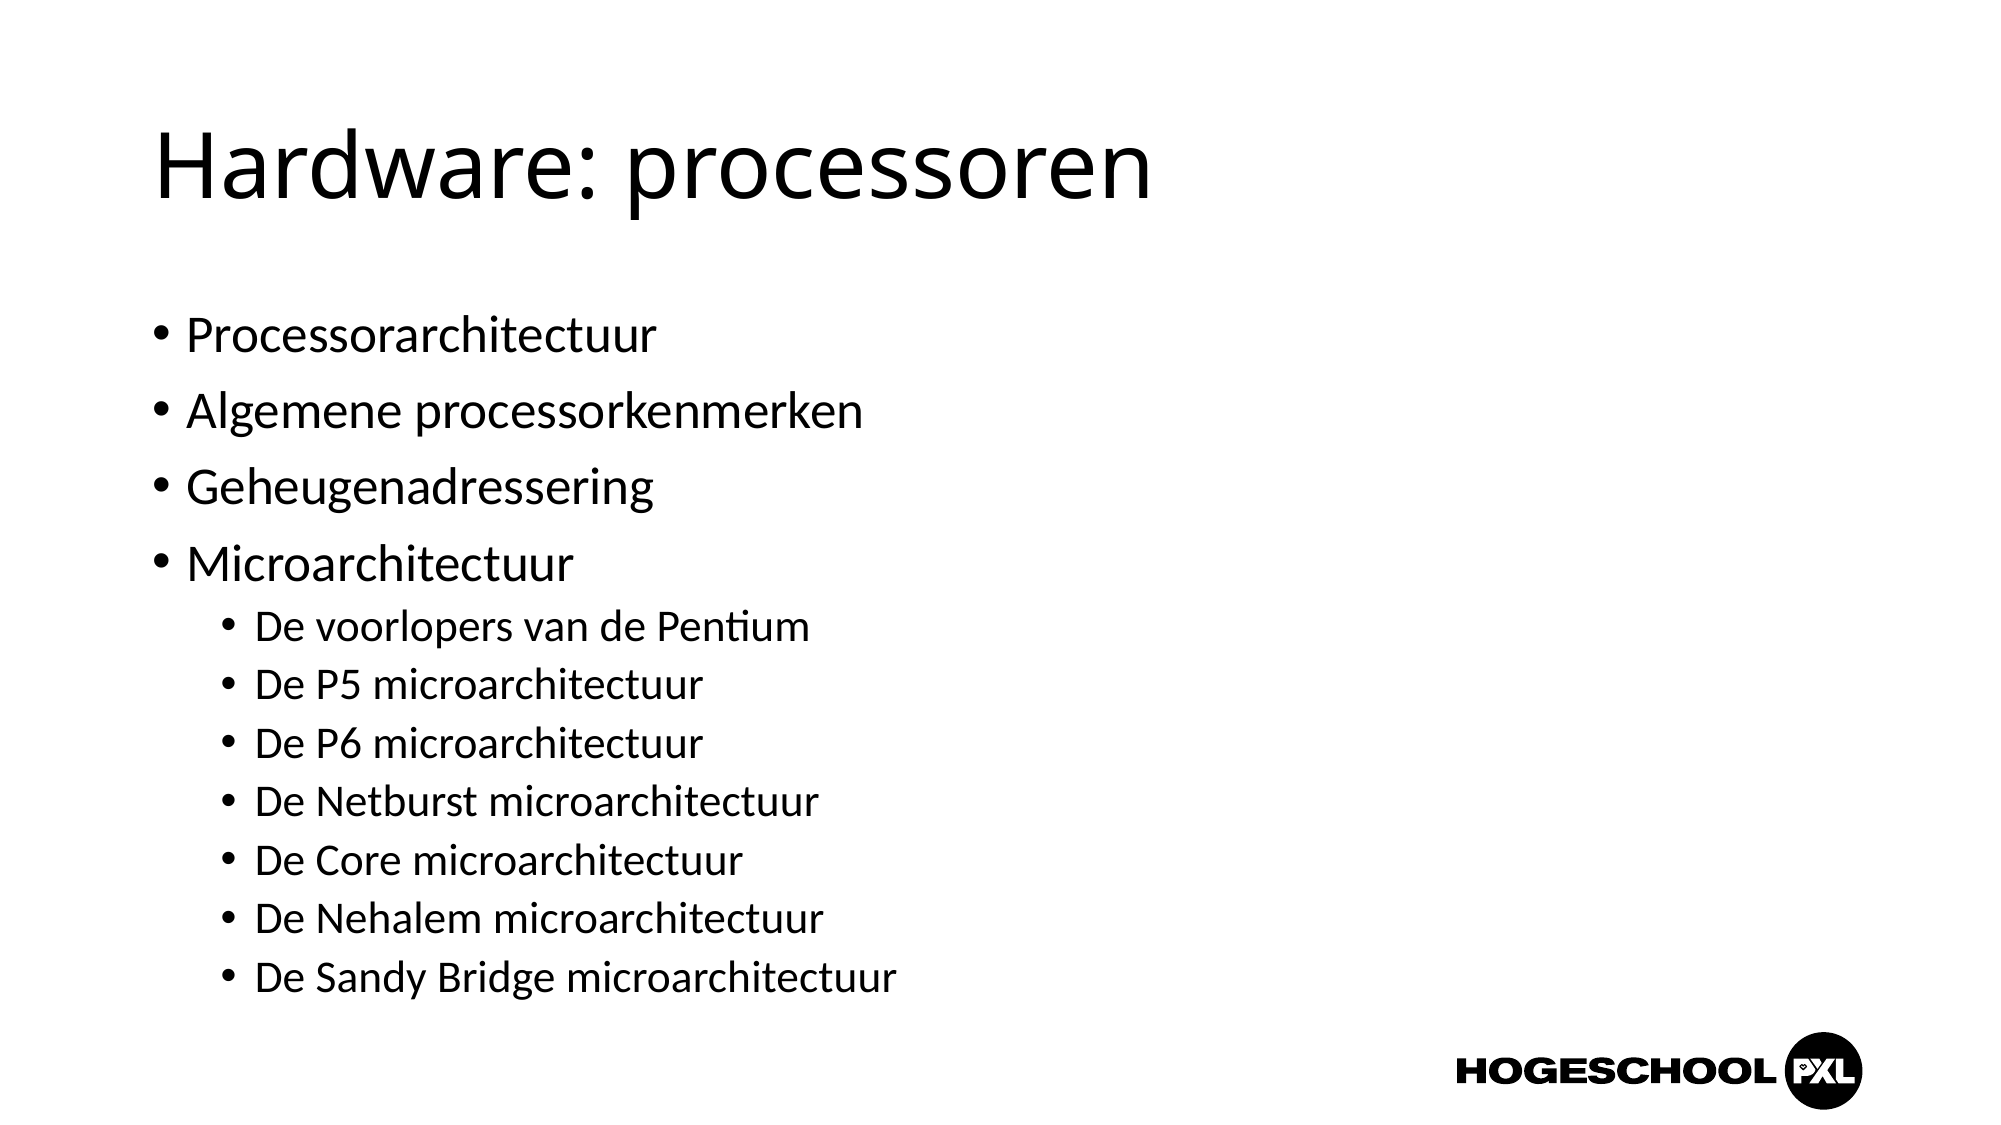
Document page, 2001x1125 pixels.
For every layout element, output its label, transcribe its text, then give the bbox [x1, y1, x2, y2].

title Hardware: processoren [137, 59, 1863, 278]
list Processorarchitectuur Algemene processorkenmerken Geheugenadressering Microarchitectuur De voorlopers van de Pentium De P5 microarchitectuur De P6 microarchitectuur De Netburst microarchitectuur De Core microarchitectuur De Nehalem microarchitectuur De Sandy Bridge microarchitectuur [137, 299, 1863, 1014]
